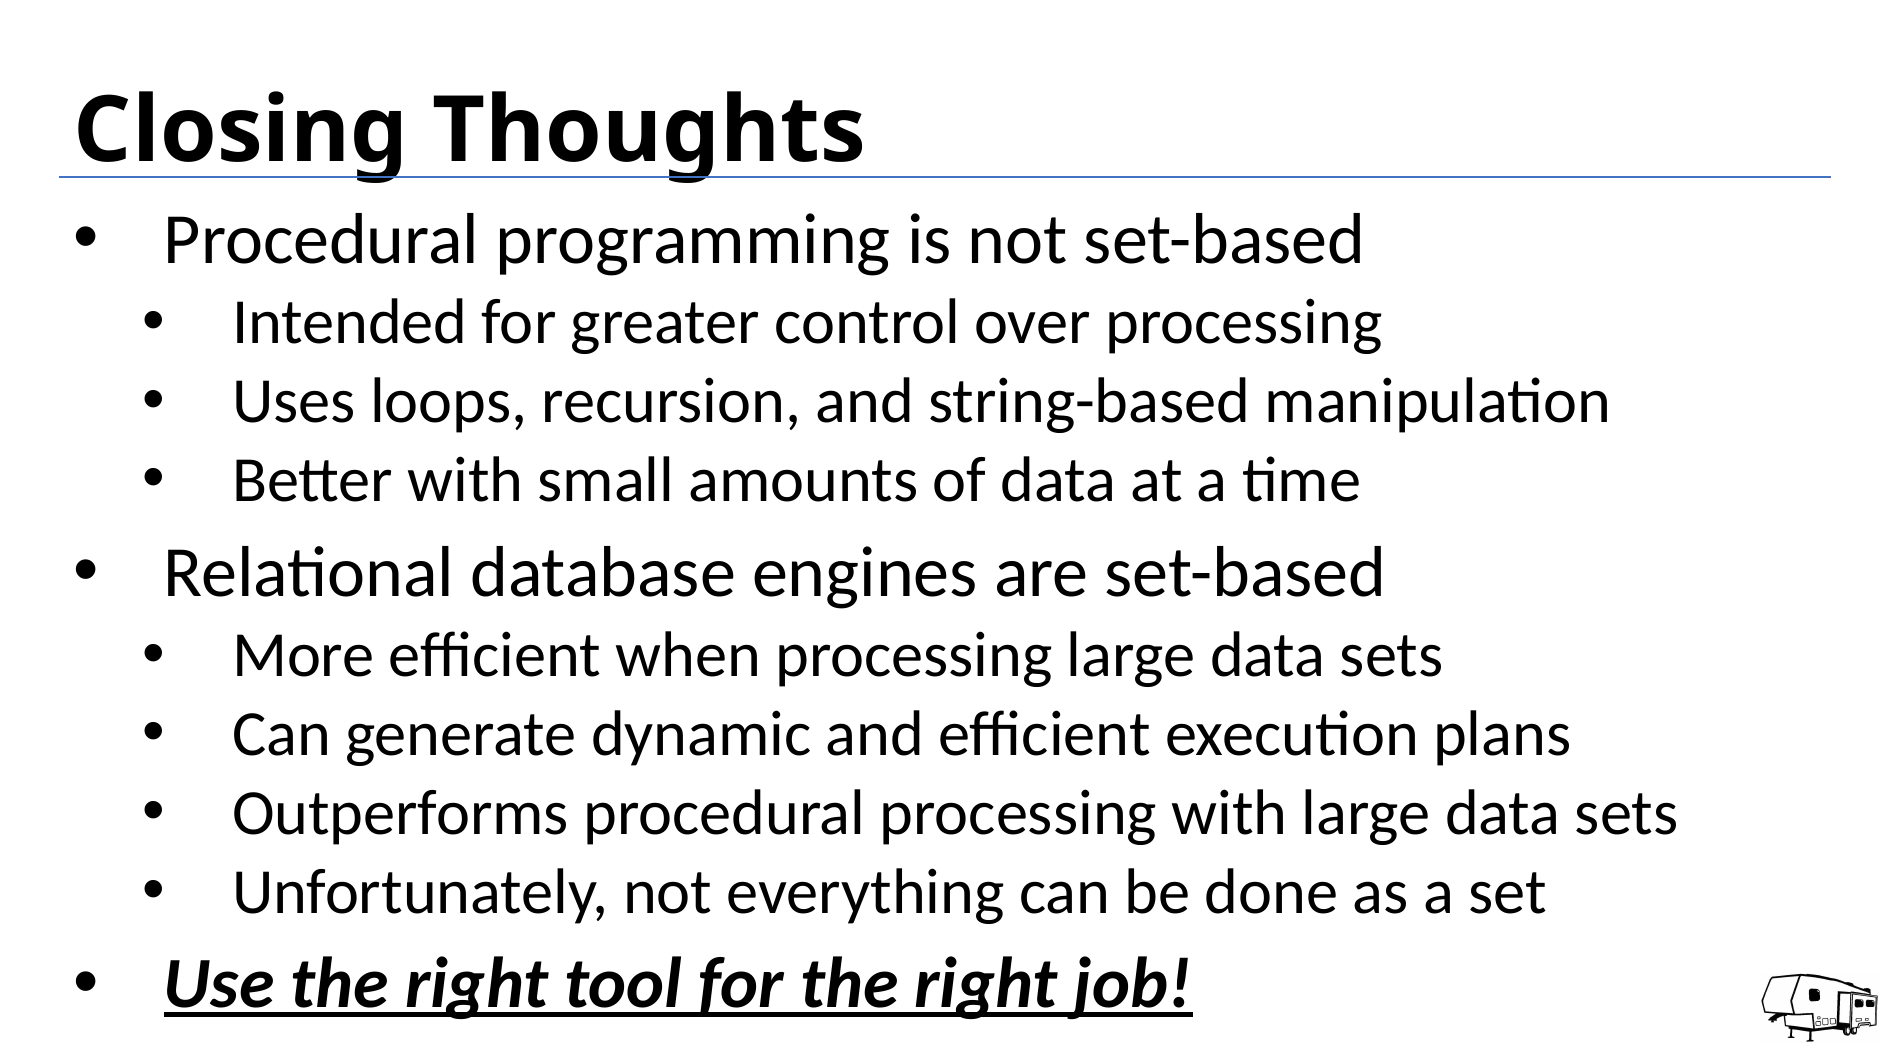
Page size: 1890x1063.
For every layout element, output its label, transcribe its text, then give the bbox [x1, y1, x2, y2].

list Procedural programming is not set-based Intended for greater control over processing Uses loops, recursion, and string-based manipulation Better with small amounts of data at a time Relational database engines are set-based More efficient when processing large data sets Can generate dynamic and efficient execution plans Outperforms procedural processing with large data sets Unfortunately, not everything can be done as a set Use the right tool for the right job! [59, 193, 1831, 1034]
title Closing Thoughts [59, 178, 1831, 190]
title Closing Thoughts [59, 56, 1831, 176]
picture [1759, 973, 1879, 1043]
